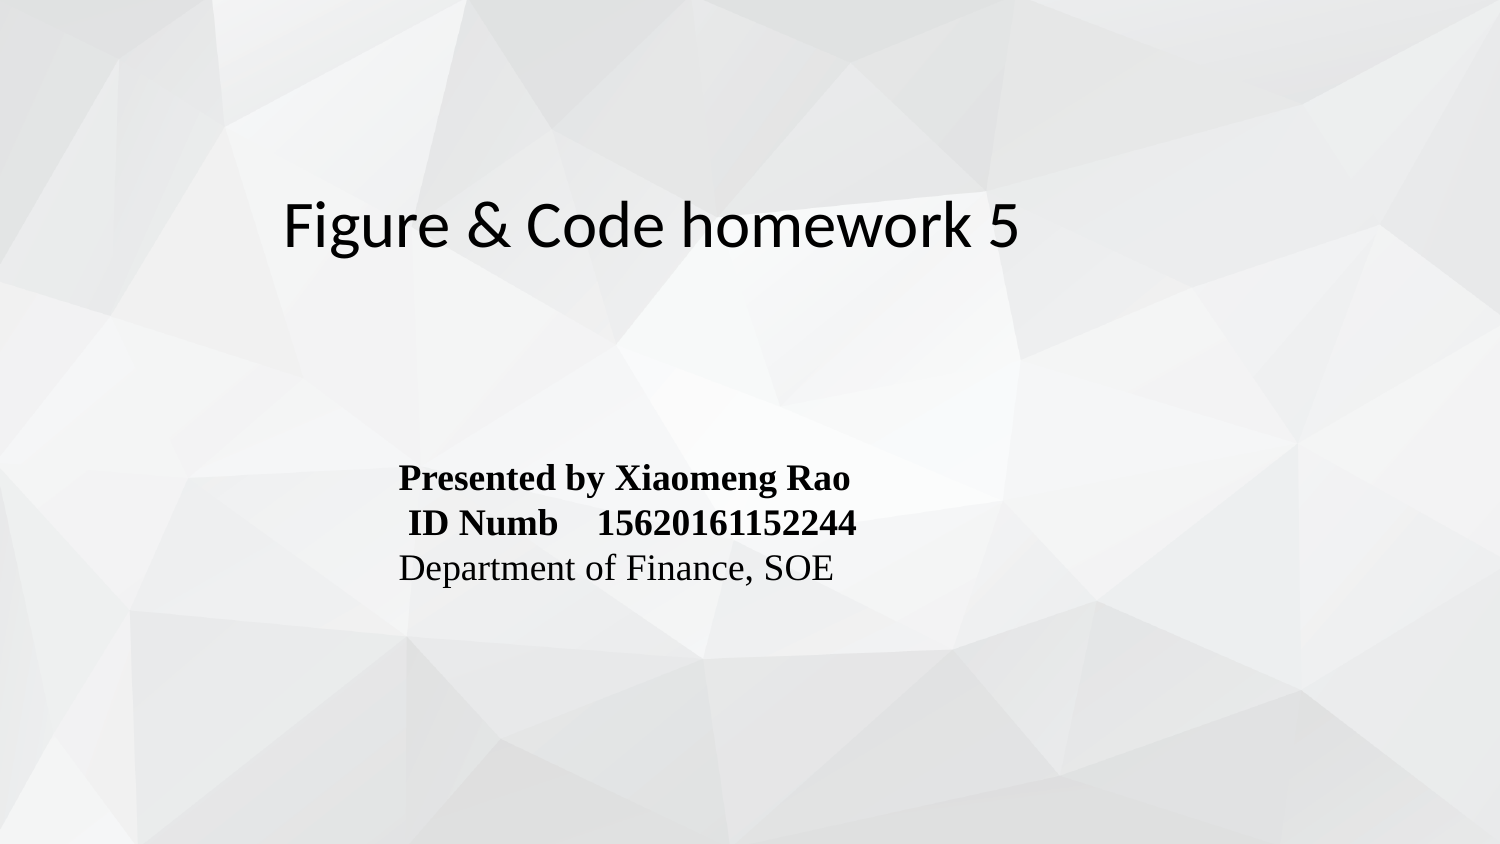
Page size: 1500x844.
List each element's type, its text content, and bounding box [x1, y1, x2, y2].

picture [0, 0, 1500, 844]
text_box Figure & Code homework 5 [171, 173, 1134, 269]
text_box Presented by Xiaomeng Rao ID Numb 15620161152244 Department of Finance, SOE [383, 445, 1134, 596]
